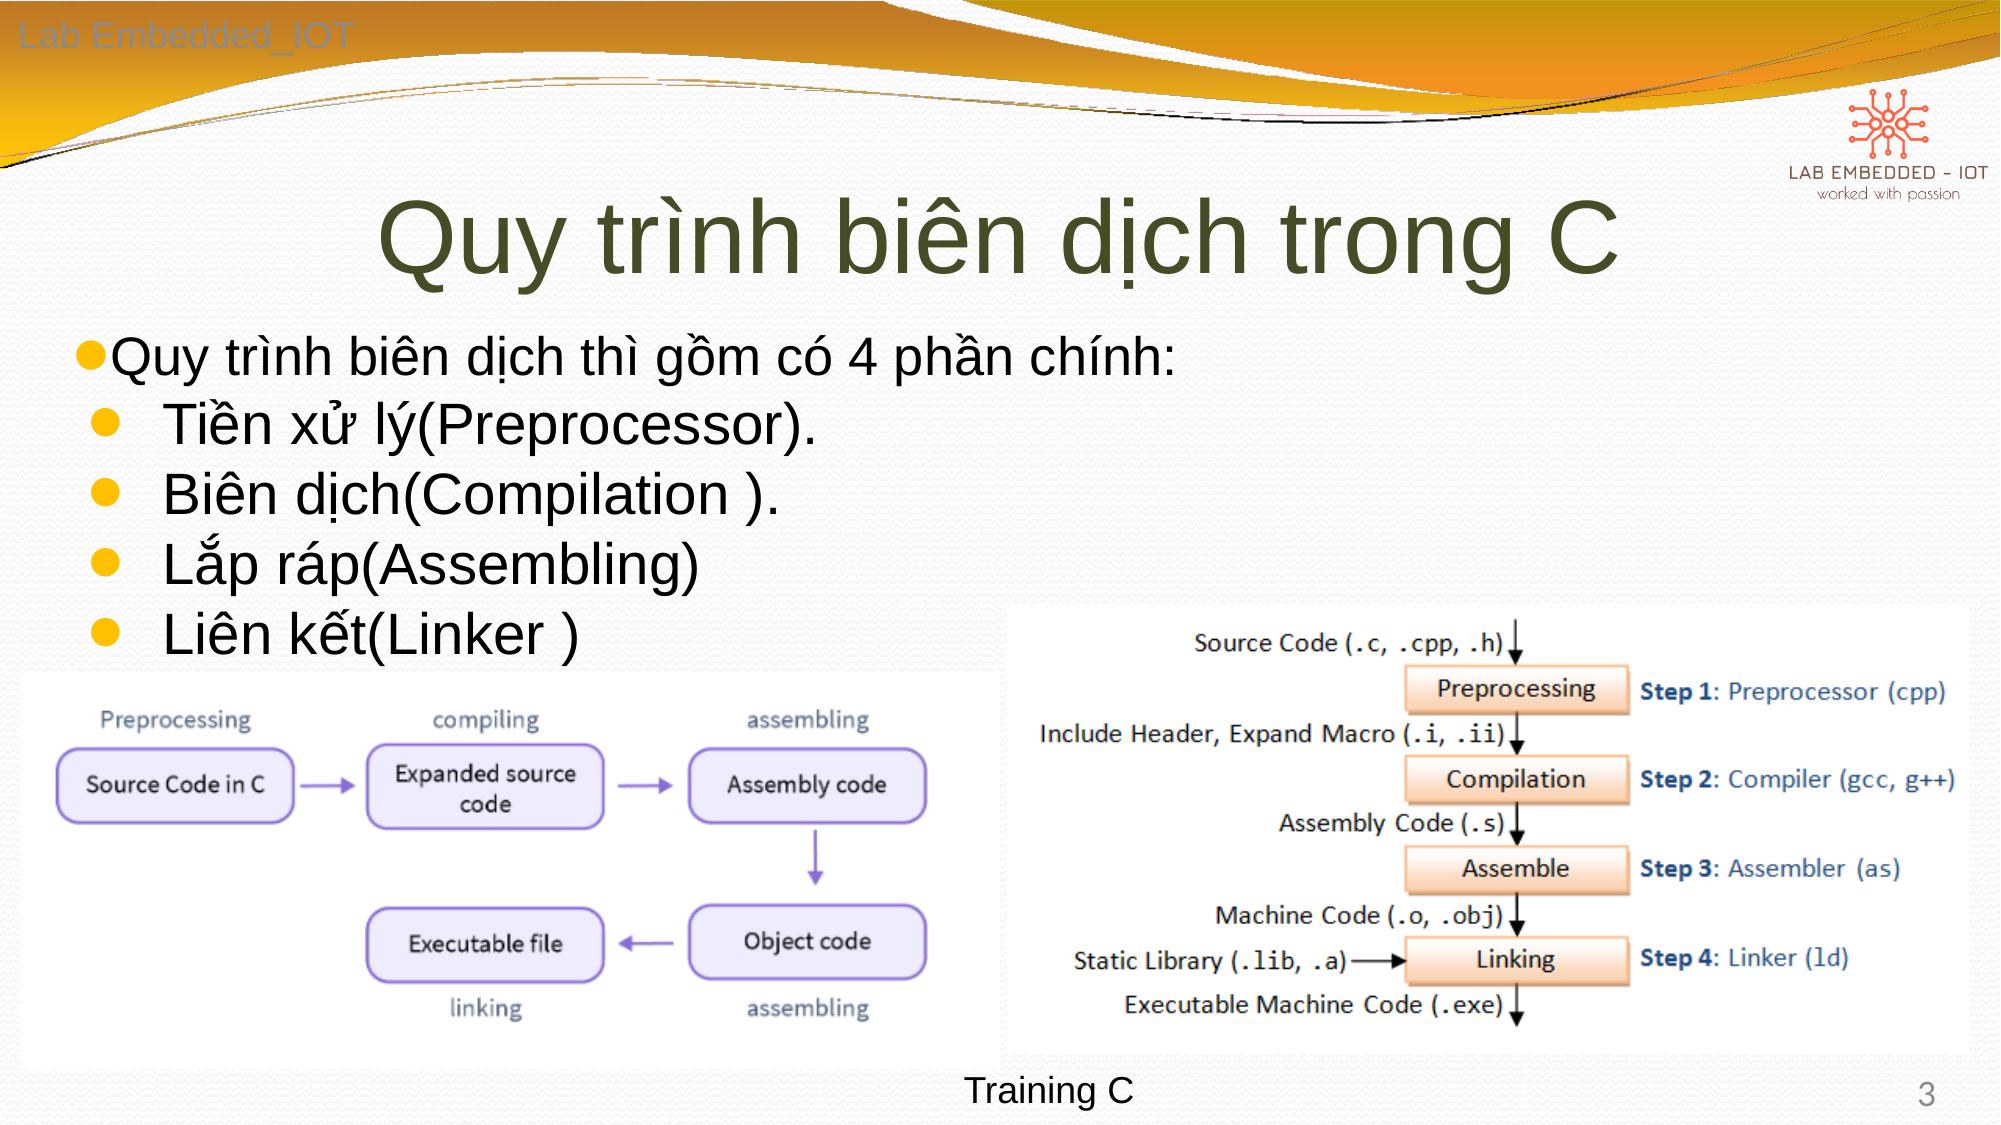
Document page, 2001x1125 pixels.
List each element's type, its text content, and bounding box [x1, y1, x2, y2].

footer Lab Embedded_IOT [7, 10, 366, 56]
title Quy trình biên dịch trong C [7, 168, 1993, 299]
list Quy trình biên dịch thì gồm có 4 phần chính: Tiền xử lý(Preprocessor). Biên dịch(Compilation ). Lắp ráp(Assembling) Liên kết(Linker ) [12, 321, 1988, 736]
picture [0, 0, 2001, 1125]
slide_number 3 [1476, 1069, 1937, 1115]
